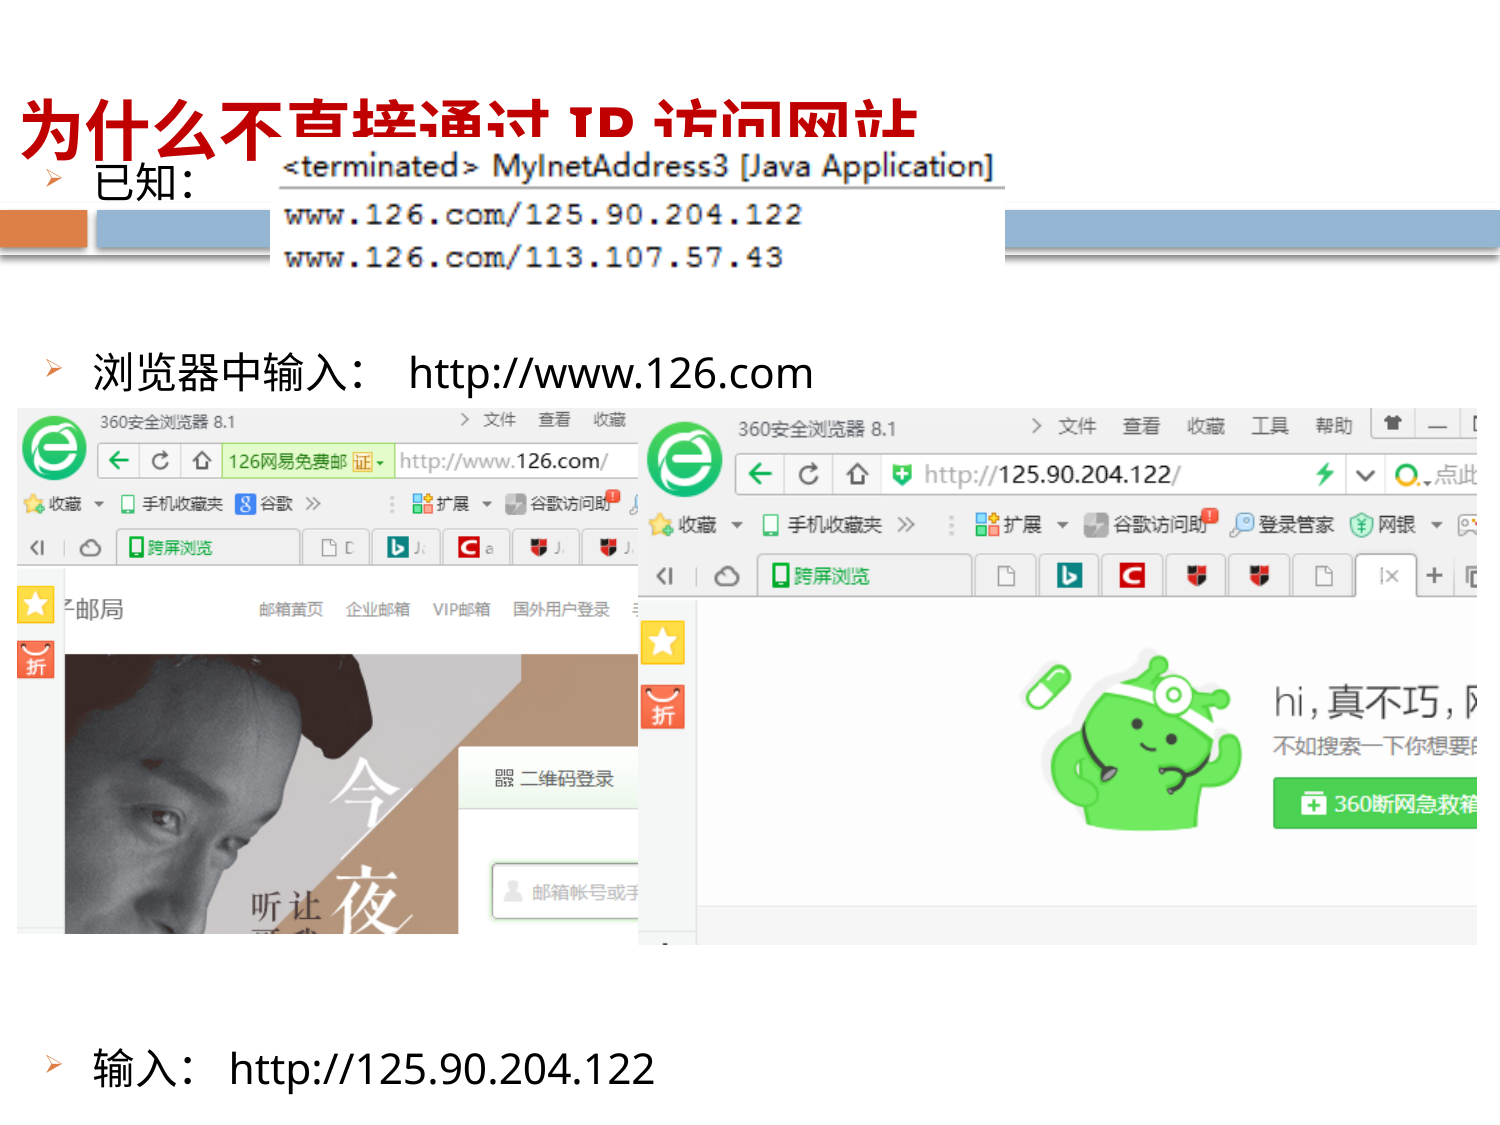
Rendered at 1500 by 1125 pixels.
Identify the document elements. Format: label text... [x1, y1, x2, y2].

picture [17, 408, 1477, 946]
title 为什么不直接通过IP访问网站 [3, 24, 1280, 213]
list 已知： 浏览器中输入： http://www.126.com 输入：http://125.90.204.122 [29, 149, 1412, 407]
list 已知： 浏览器中输入： http://www.126.com 输入：http://125.90.204.122 [29, 944, 1412, 1106]
picture [269, 136, 1006, 313]
